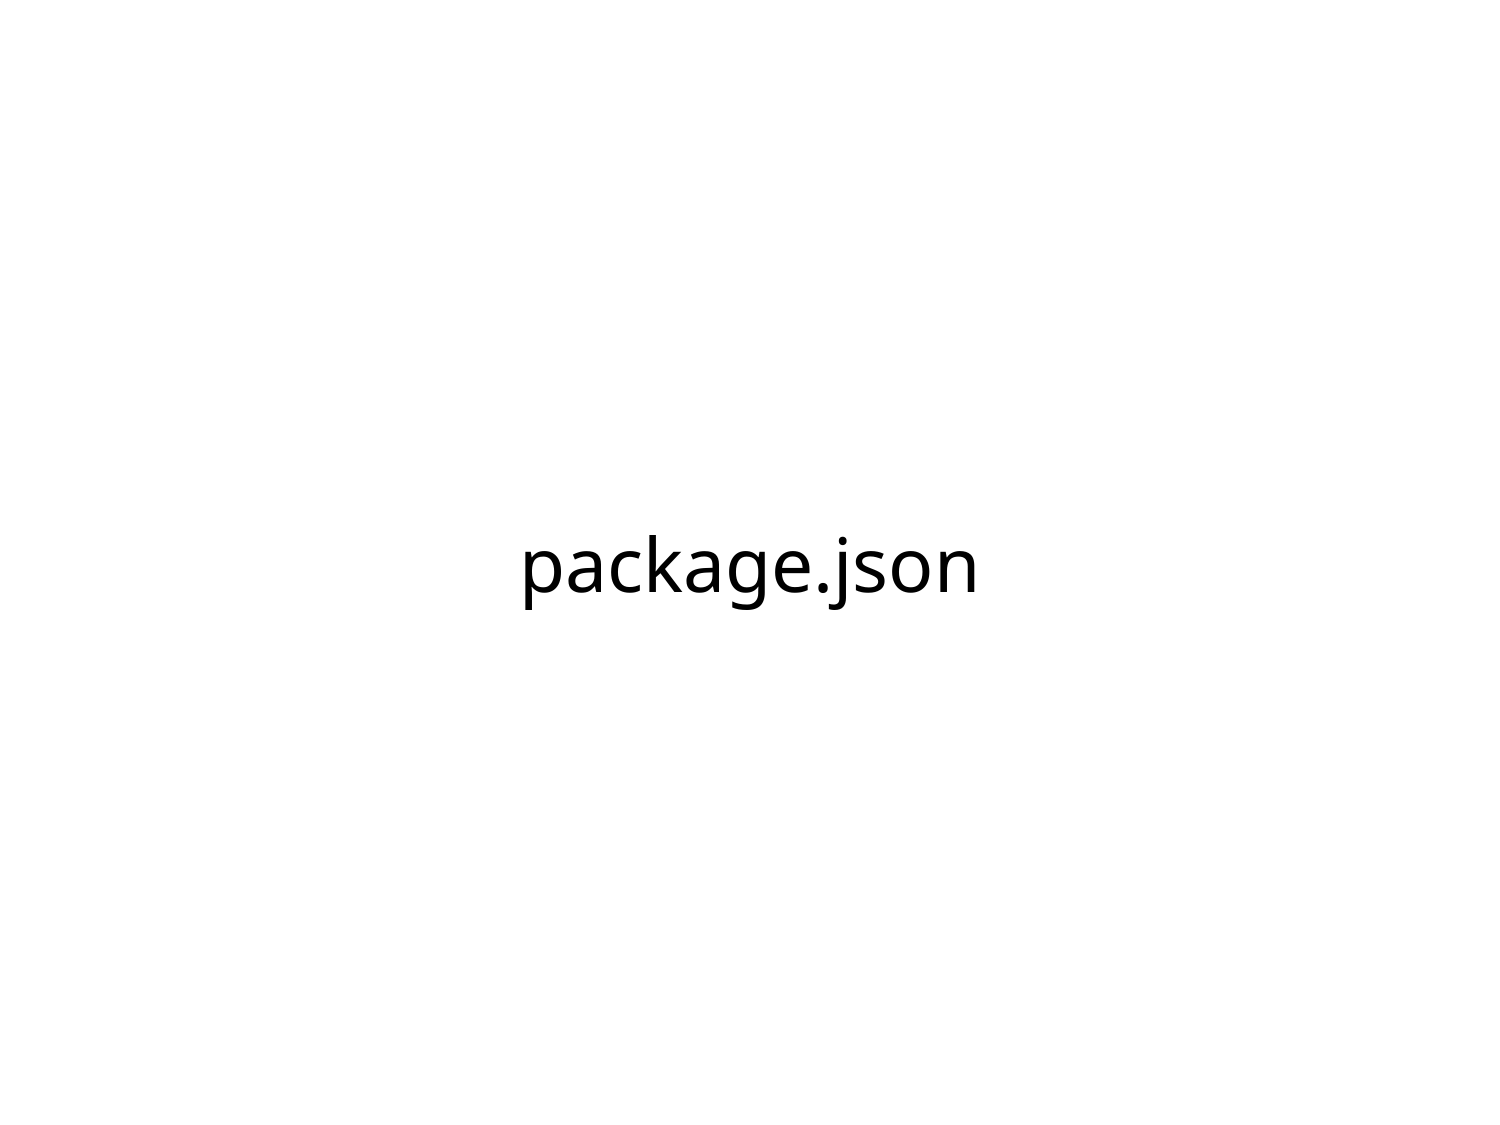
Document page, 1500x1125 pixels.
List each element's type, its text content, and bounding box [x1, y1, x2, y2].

text_box package.json [51, 470, 1449, 655]
